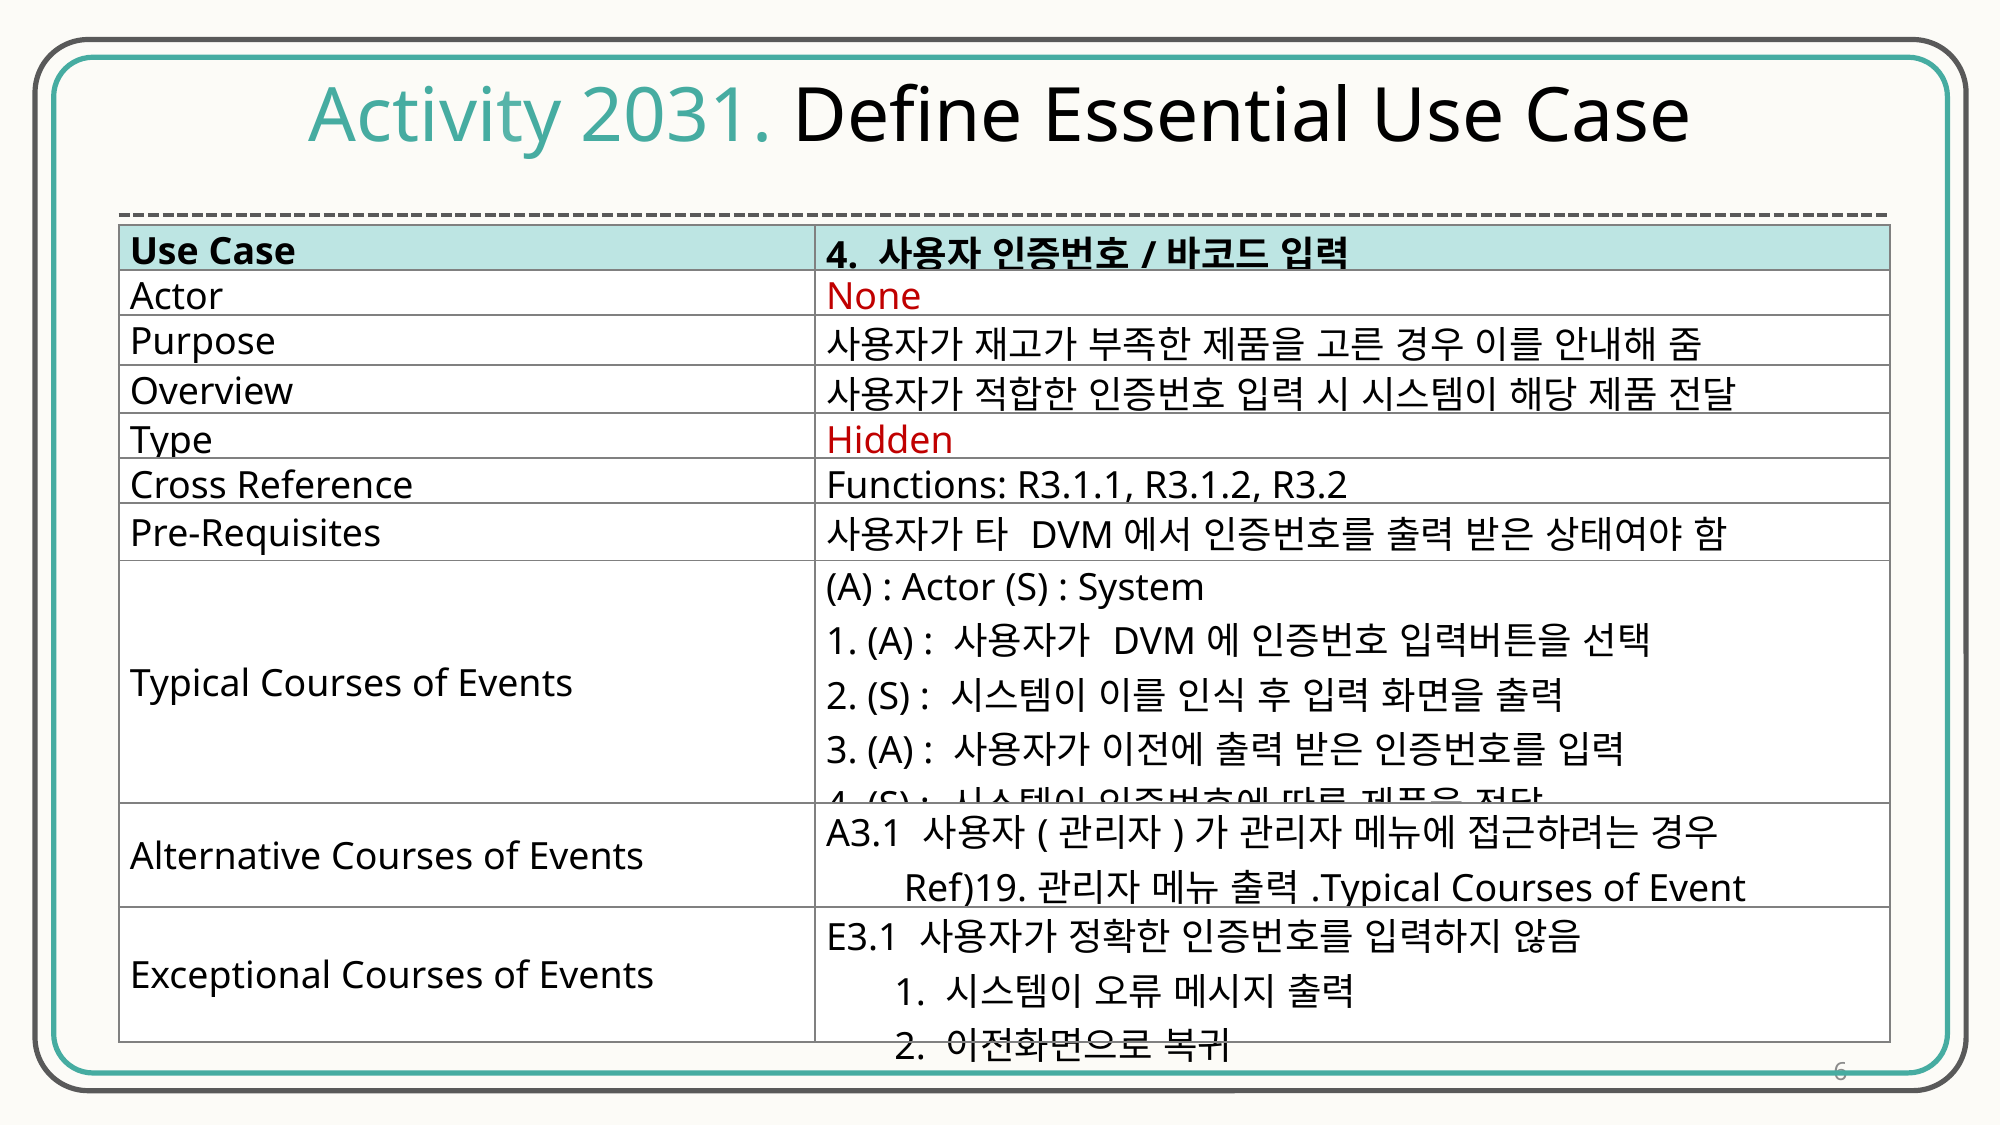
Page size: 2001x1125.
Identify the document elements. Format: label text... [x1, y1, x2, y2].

table_cell Alternative Courses of Events [120, 804, 814, 906]
table_cell Typical Courses of Events [120, 561, 814, 802]
table_cell E3.1 사용자가 정확한 인증번호를 입력하지 않음 1. 시스템이 오류 메시지 출력 2. 이전화면으로 복귀 [816, 908, 1889, 1041]
table_cell 사용자가 적합한 인증번호 입력 시 시스템이 해당 제품 전달 [816, 366, 1889, 412]
table_cell Functions: R3.1.1, R3.1.2, R3.2 [816, 459, 1889, 502]
table_cell Exceptional Courses of Events [120, 908, 814, 1041]
slide_number 6 [1412, 1042, 1863, 1103]
table_cell Type [120, 414, 814, 457]
table_cell Overview [120, 366, 814, 412]
table_cell Hidden [816, 414, 1889, 457]
table_cell 사용자가 타 DVM에서 인증번호를 출력 받은 상태여야 함 [816, 504, 1889, 560]
table_cell Purpose [120, 316, 814, 364]
table_cell Pre-Requisites [120, 504, 814, 560]
table_cell Cross Reference [120, 459, 814, 502]
table_cell A3.1 사용자(관리자)가 관리자 메뉴에 접근하려는 경우 Ref)19.관리자 메뉴 출력.Typical Courses of Event [816, 804, 1889, 906]
table_cell (A) : Actor (S) : System 1. (A) : 사용자가 DVM에 인증번호 입력버튼을 선택 2. (S) : 시스템이 이를 인식 후 입력 화면을 출력 3. (A) : 사용자가 이전에 출력 받은 인증번호를 입력 4. (S) : 시스템이 인증번호에 따른 제품을 전달 [816, 561, 1889, 802]
table_header 4. 사용자 인증번호/바코드 입력 [816, 226, 1889, 269]
table_cell None [816, 271, 1889, 314]
table_cell Actor [120, 271, 814, 314]
table_cell 사용자가 재고가 부족한 제품을 고른 경우 이를 안내해 줌 [816, 316, 1889, 364]
table_header Use Case [120, 226, 814, 269]
text_box [33, 38, 1968, 1092]
